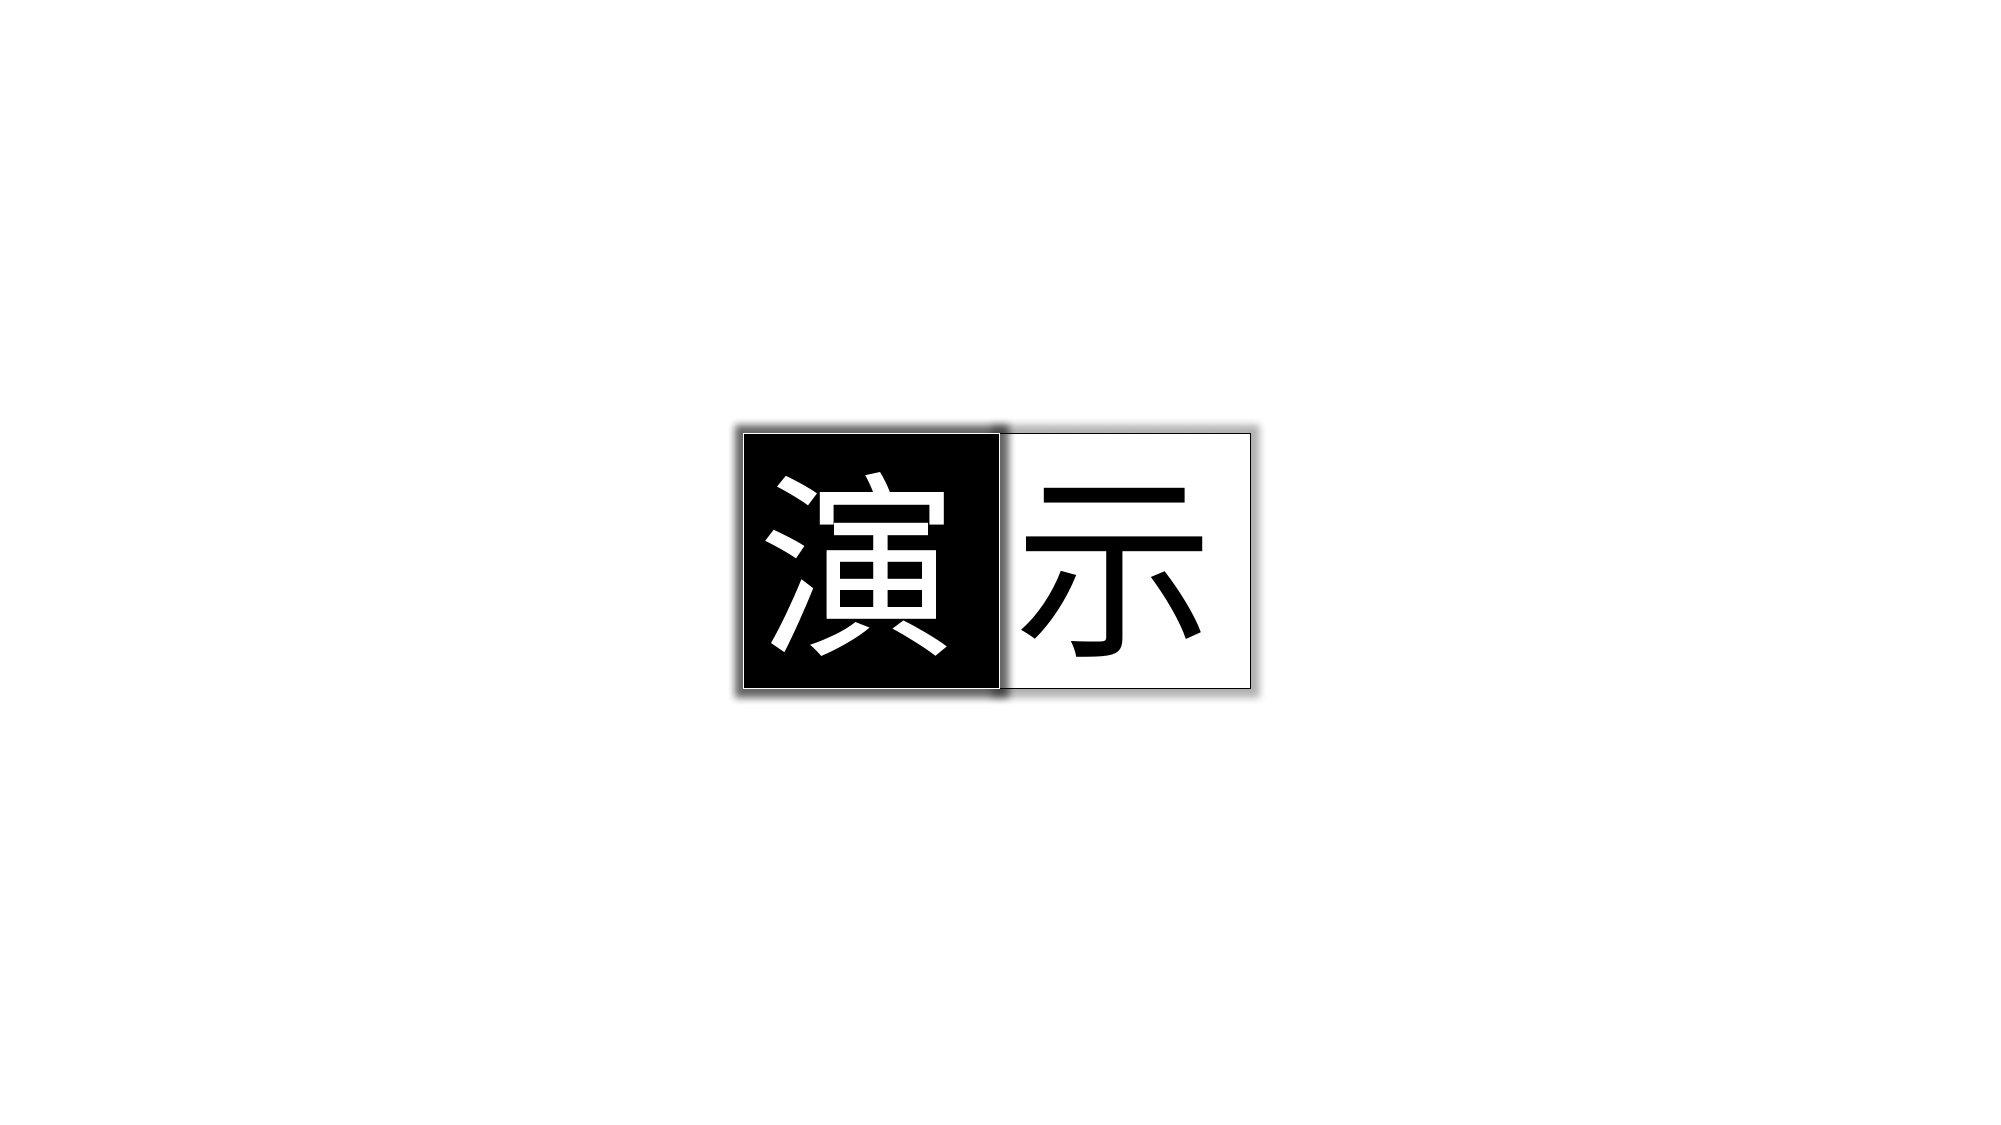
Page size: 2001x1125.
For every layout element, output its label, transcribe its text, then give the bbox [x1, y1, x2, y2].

text_box 示 [1015, 433, 1251, 689]
text_box 演 [743, 433, 1000, 689]
